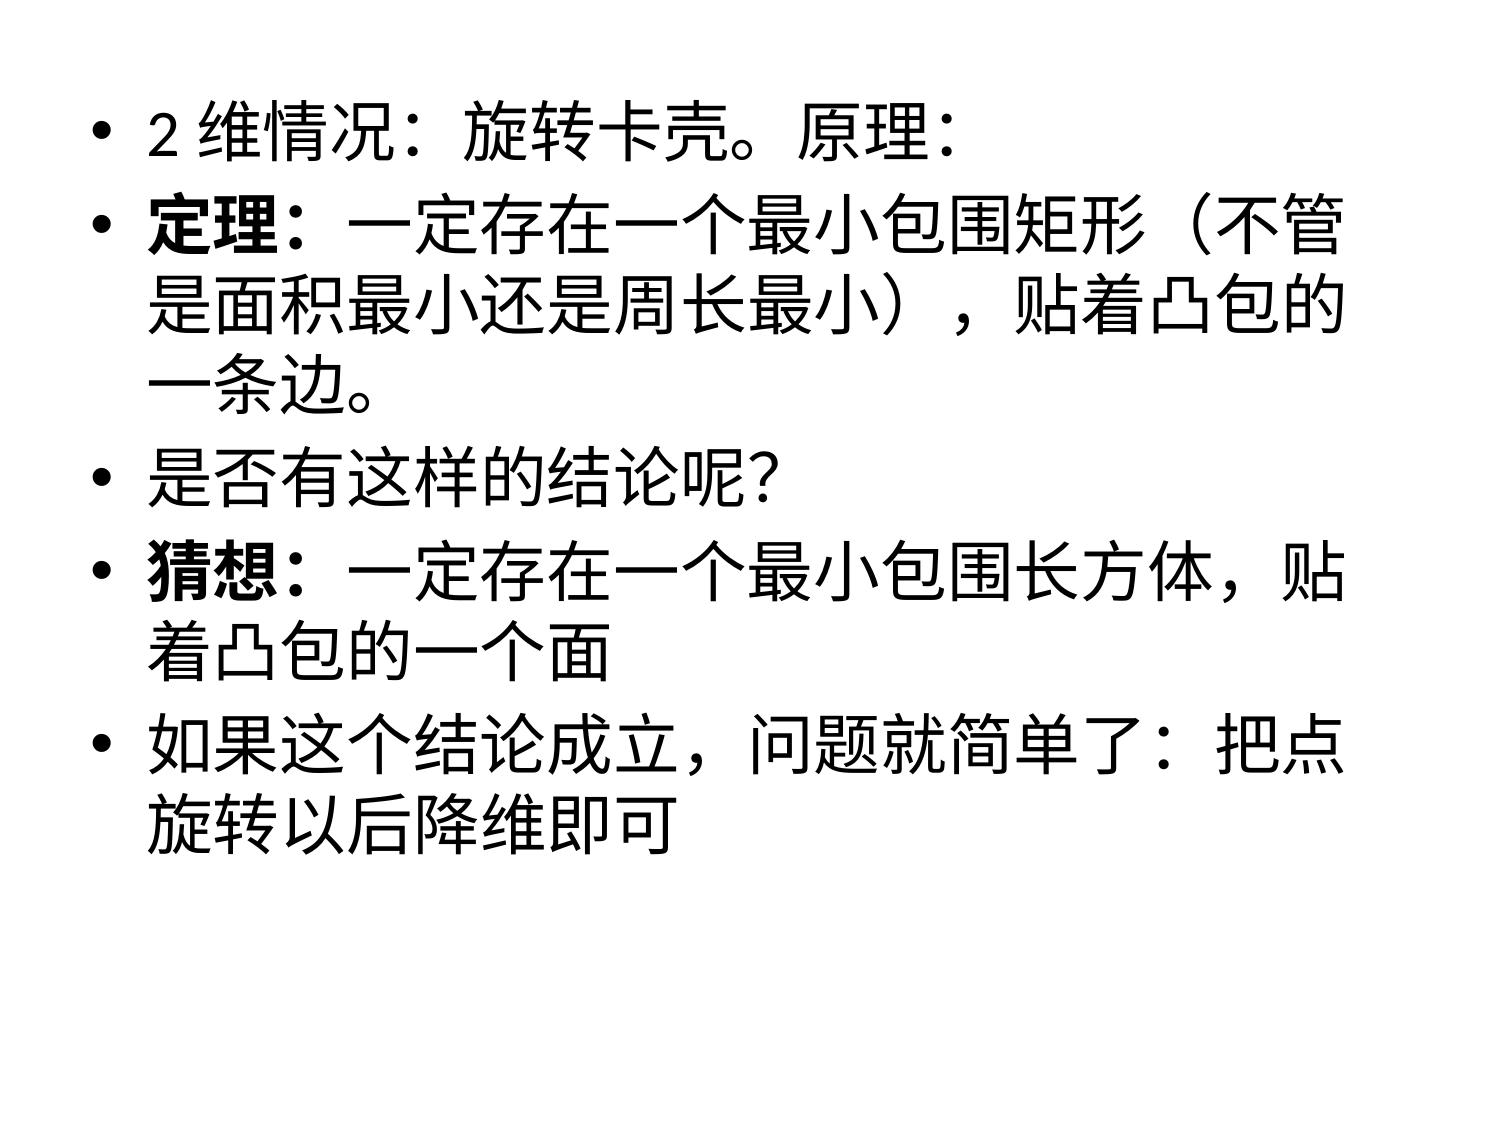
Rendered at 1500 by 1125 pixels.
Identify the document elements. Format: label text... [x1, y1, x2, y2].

list 2维情况：旋转卡壳。原理： 定理：一定存在一个最小包围矩形（不管是面积最小还是周长最小），贴着凸包的一条边。 是否有这样的结论呢？ 猜想：一定存在一个最小包围长方体，贴着凸包的一个面 如果这个结论成立，问题就简单了：把点旋转以后降维即可 [75, 82, 1425, 1125]
